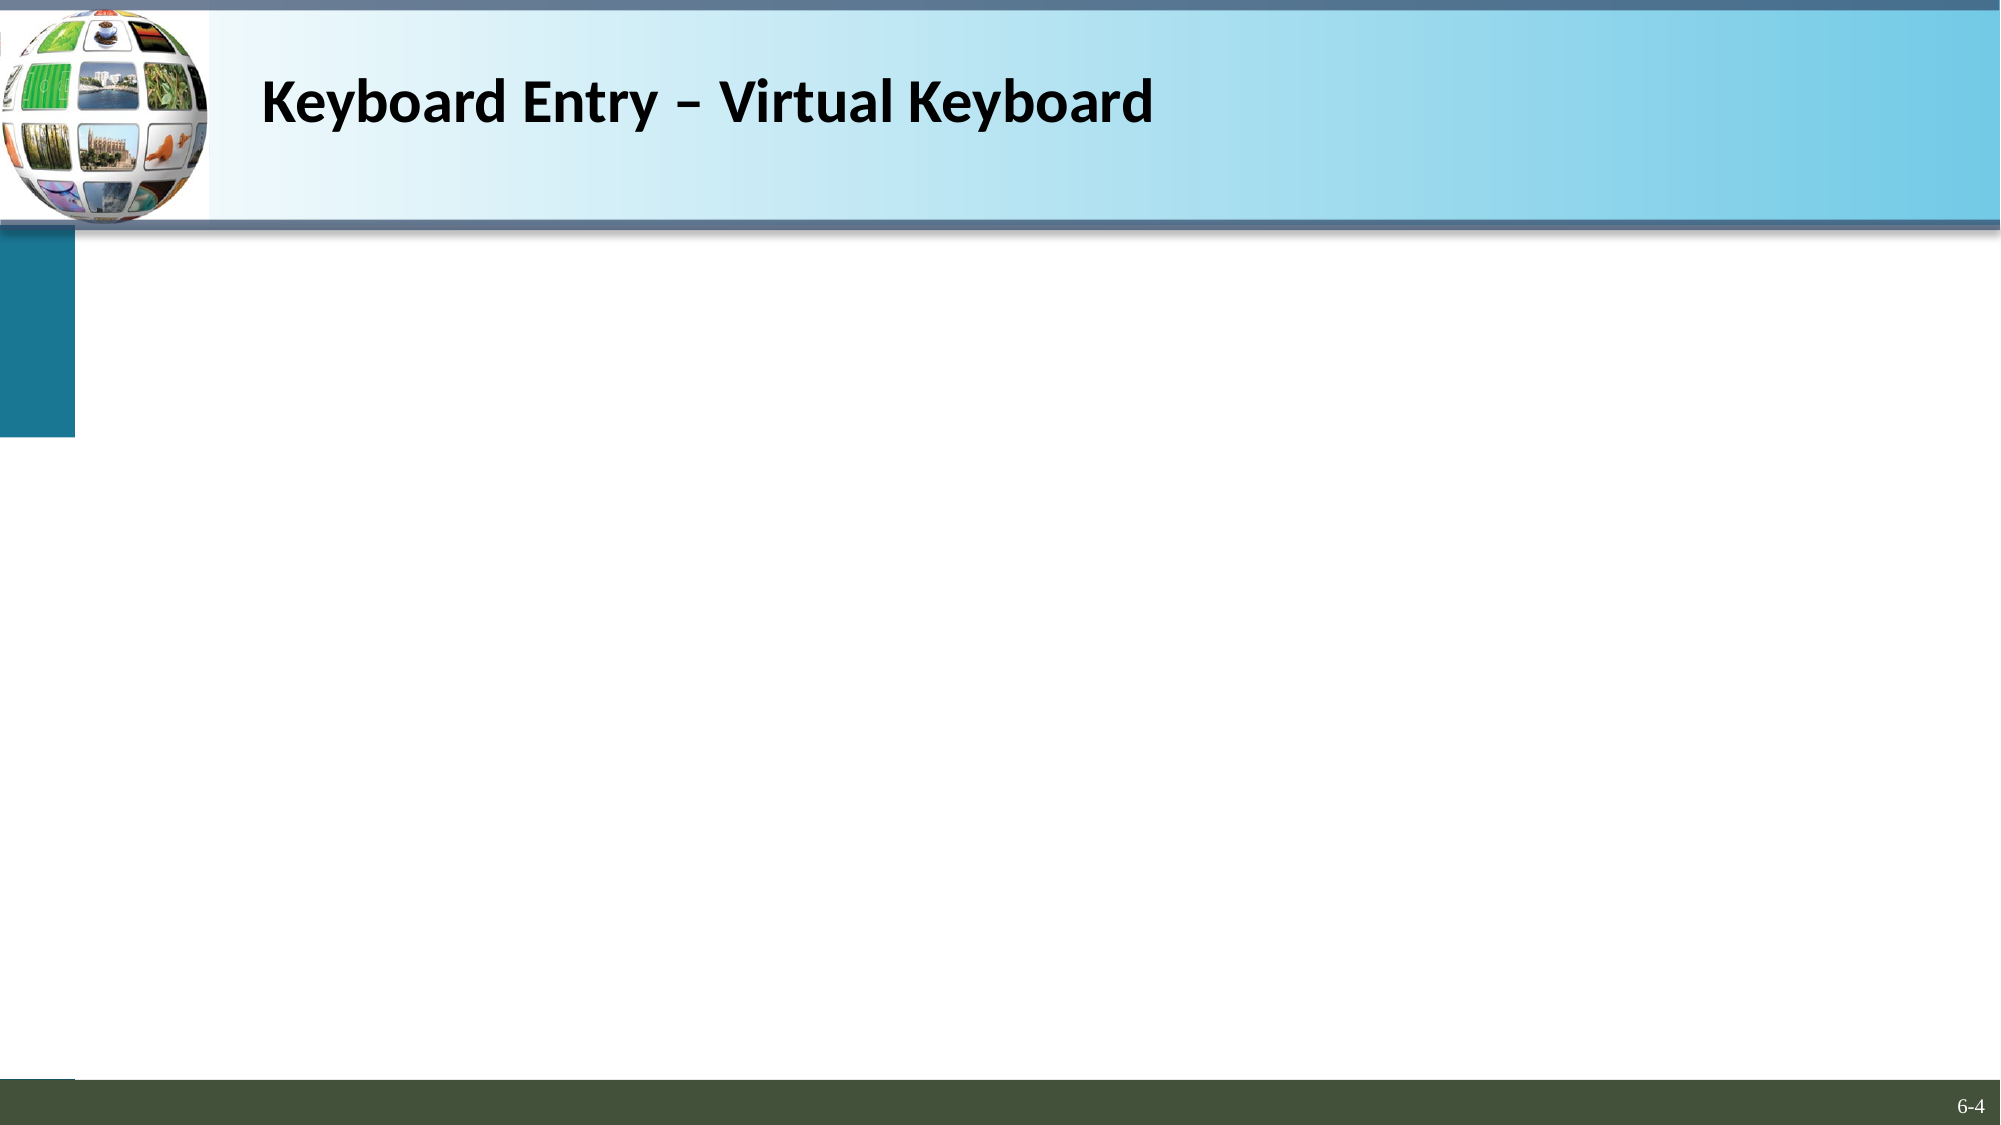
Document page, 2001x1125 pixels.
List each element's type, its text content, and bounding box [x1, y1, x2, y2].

title Keyboard Entry – Virtual Keyboard [247, 0, 1985, 195]
picture [0, 11, 210, 219]
